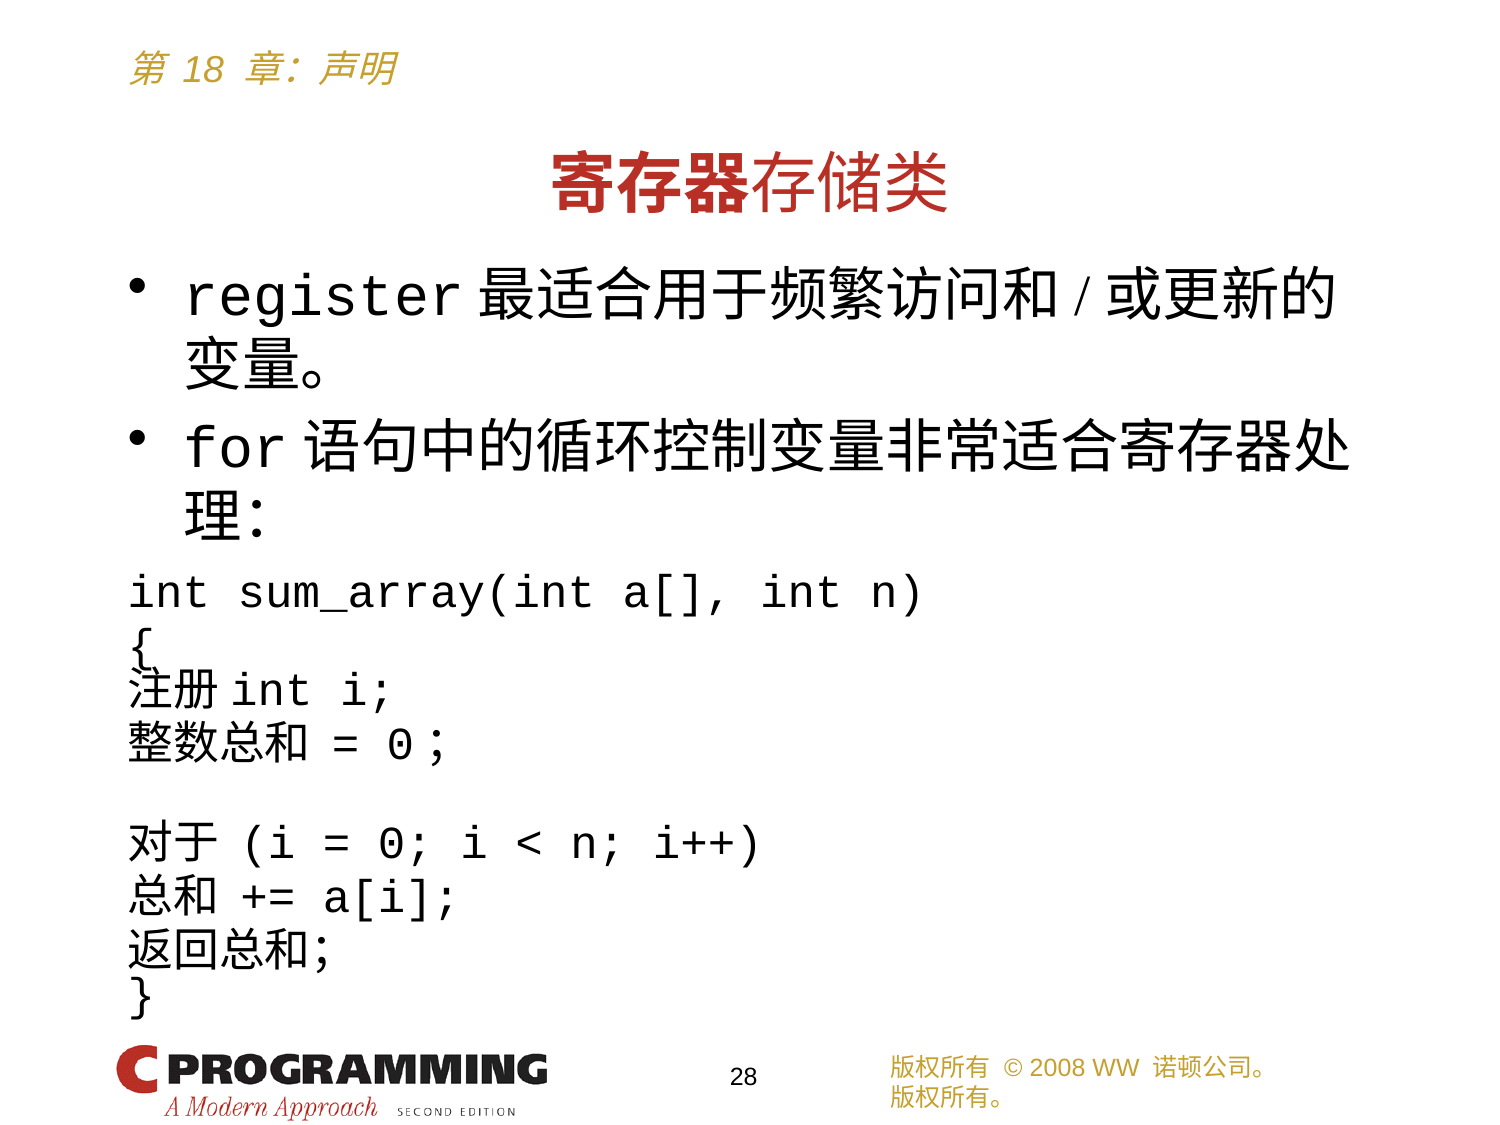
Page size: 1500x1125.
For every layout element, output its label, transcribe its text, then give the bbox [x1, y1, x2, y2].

footer 版权所有 © 2008 WW 诺顿公司。 版权所有。 [874, 1043, 1388, 1119]
picture [112, 1041, 550, 1123]
list register最适合用于频繁访问和/或更新的变量。 for语句中的循环控制变量非常适合寄存器处理： int sum_array(int a[], int n) { 注册int i; 整数总和 = 0； 对于 (i = 0; i < n; i++) 总和 += a[i]; 返回总和； } [112, 249, 1388, 1038]
slide_number 28 [687, 1049, 801, 1101]
title 寄存器存储类 [112, 125, 1388, 238]
